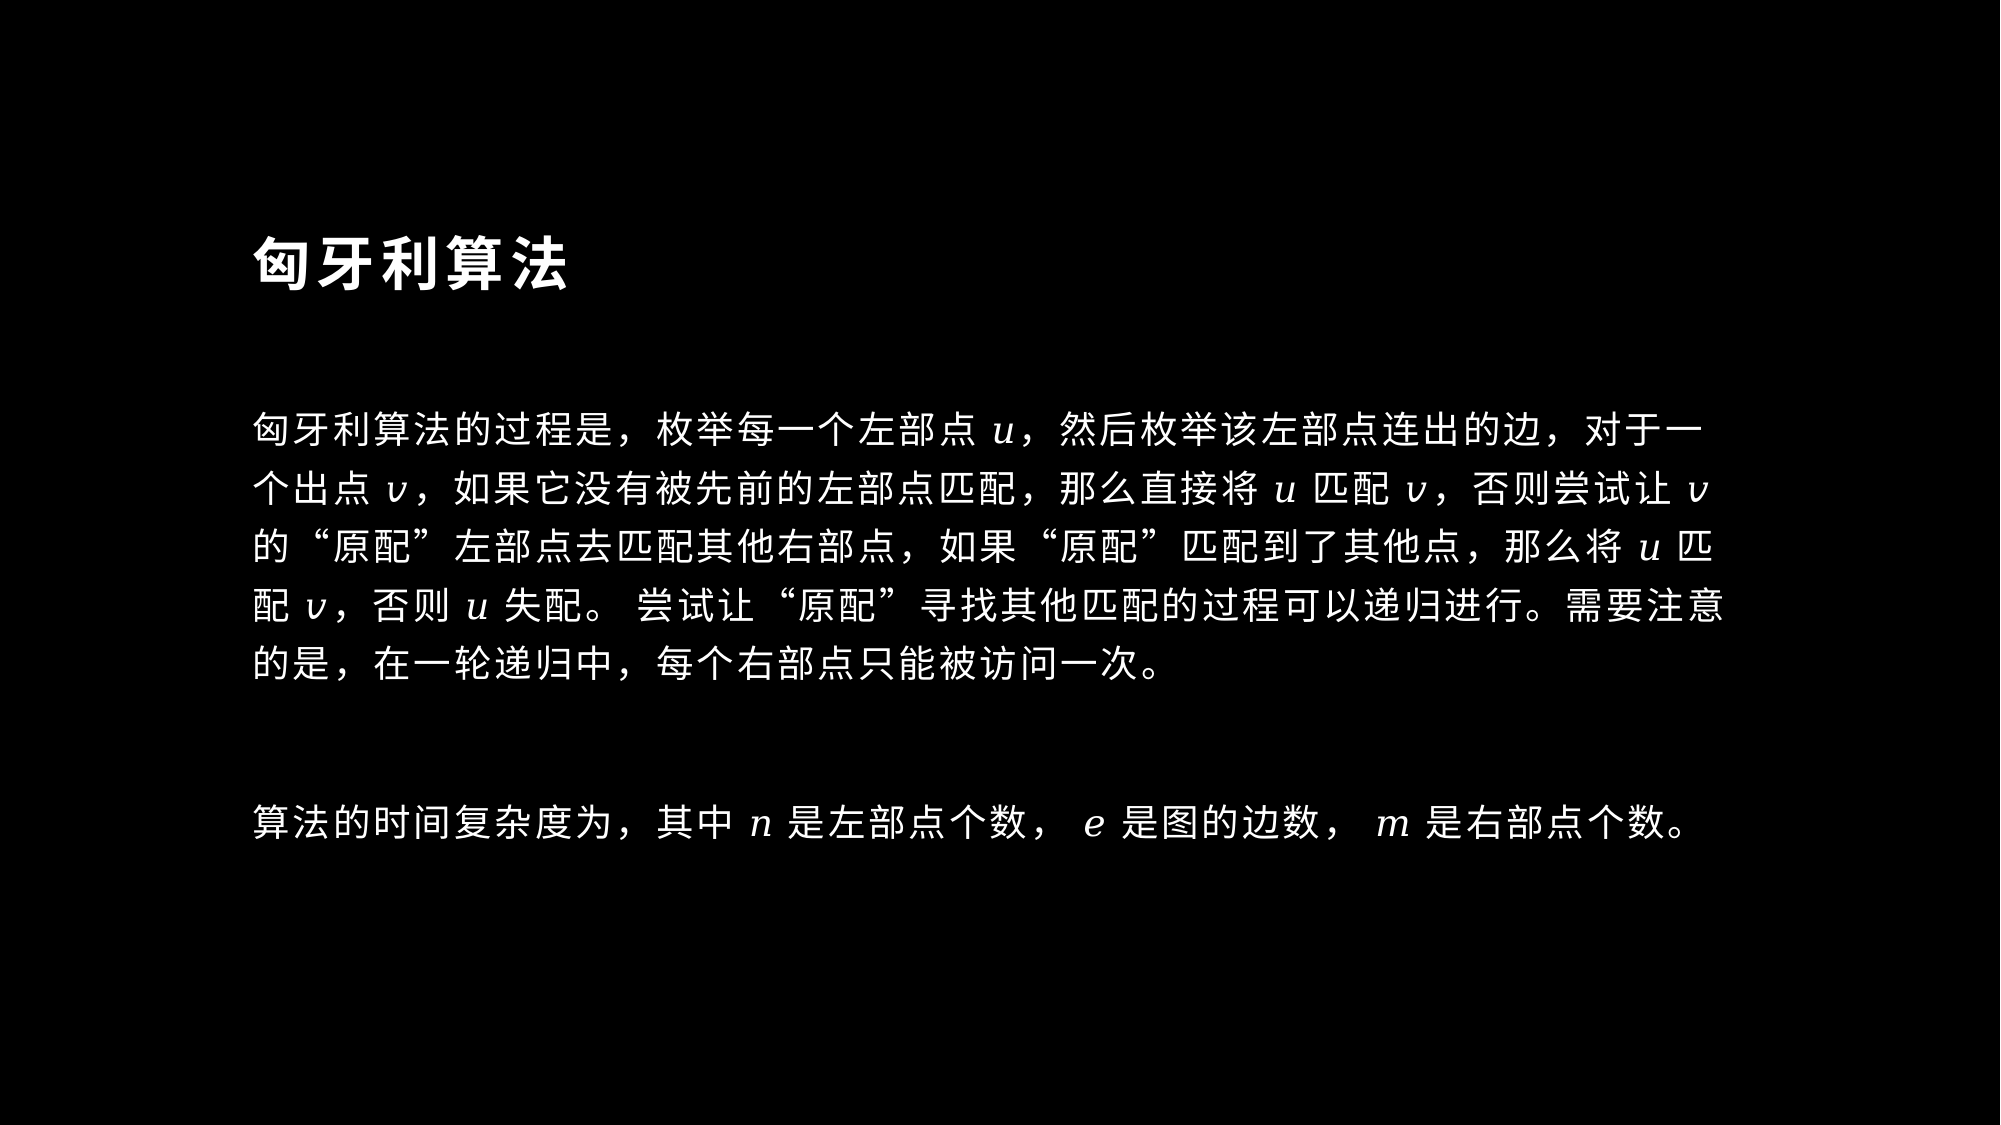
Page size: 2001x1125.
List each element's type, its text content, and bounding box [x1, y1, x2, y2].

title 匈牙利算法 [234, 171, 1750, 313]
